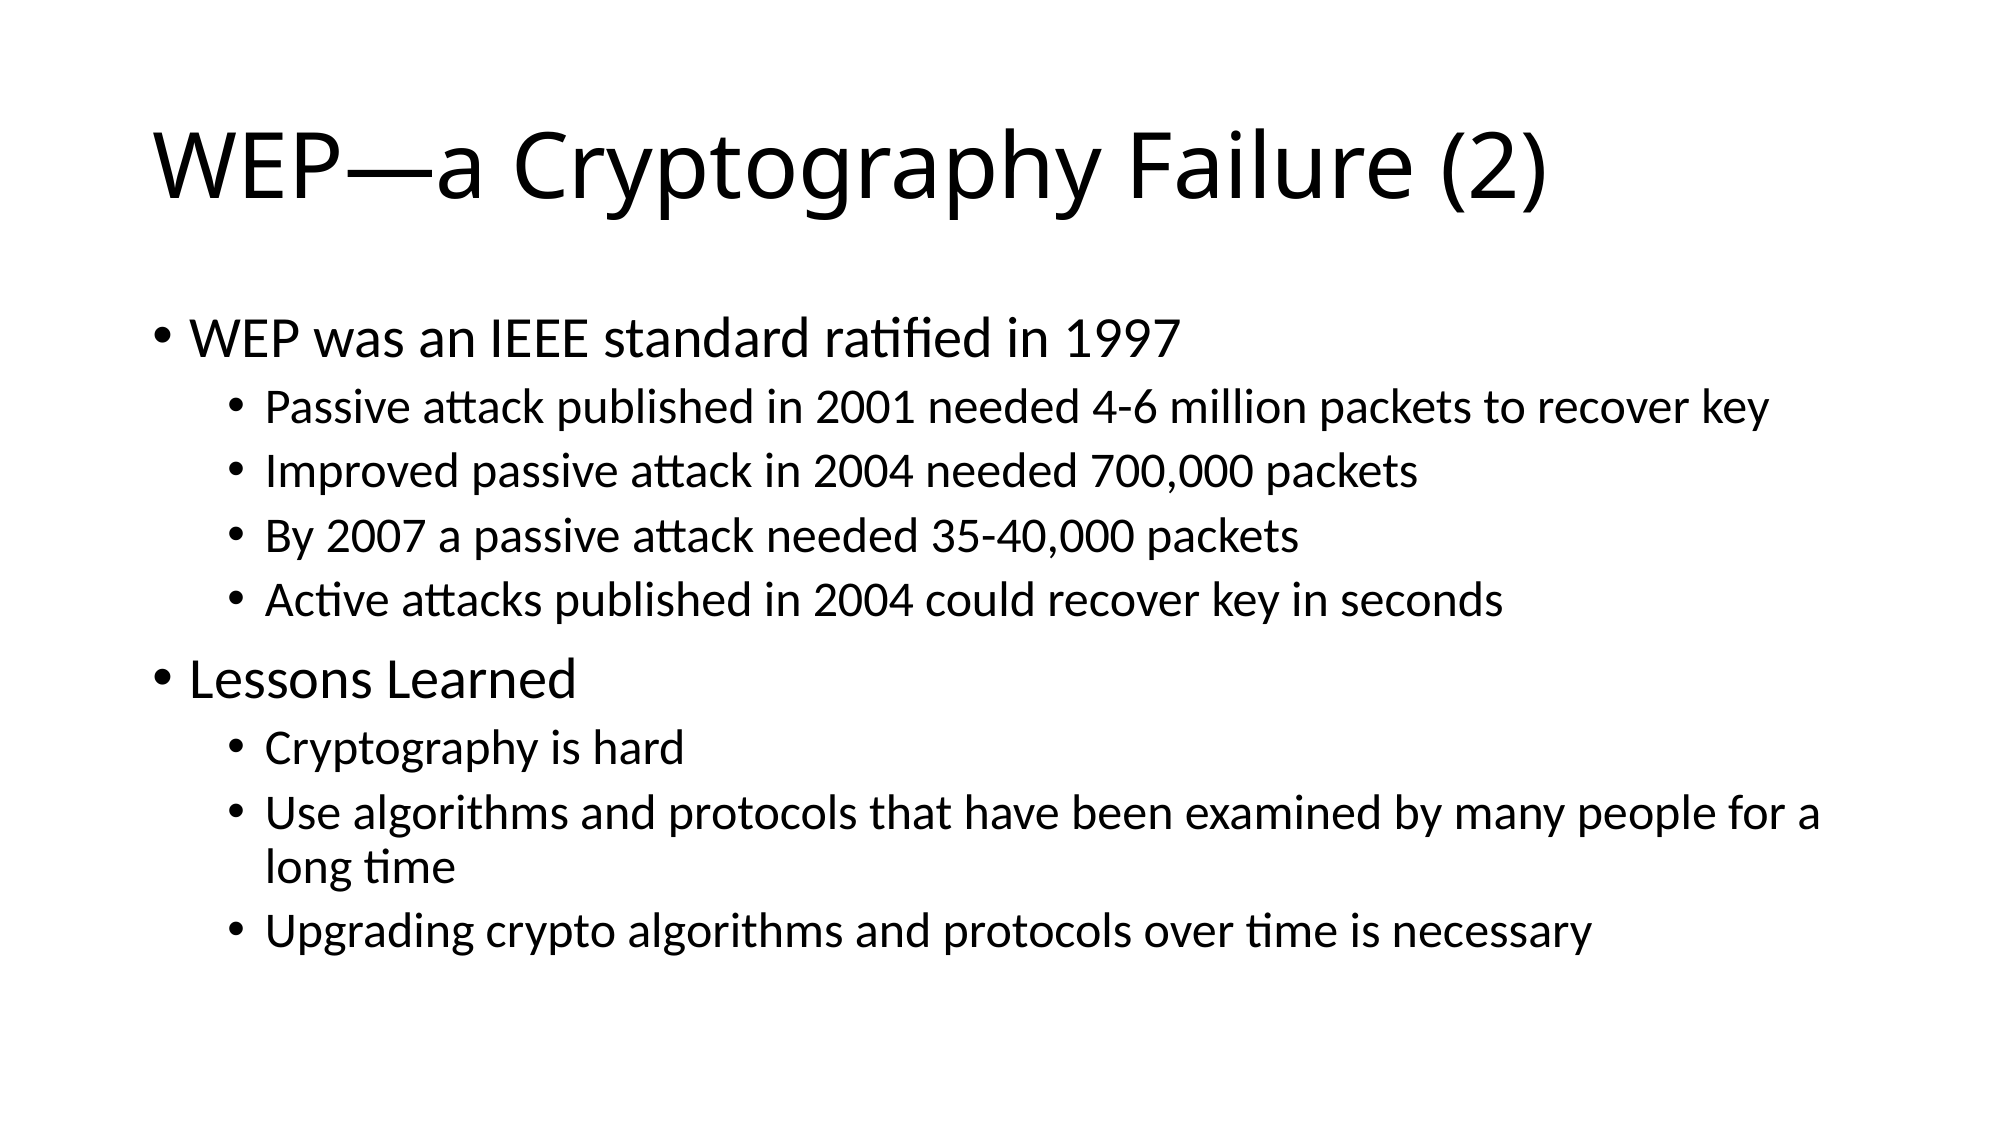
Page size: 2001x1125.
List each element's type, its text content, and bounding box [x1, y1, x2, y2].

title WEP—a Cryptography Failure (2) [137, 59, 1863, 278]
list WEP was an IEEE standard ratified in 1997 Passive attack published in 2001 needed 4-6 million packets to recover key Improved passive attack in 2004 needed 700,000 packets By 2007 a passive attack needed 35-40,000 packets Active attacks published in 2004 could recover key in seconds Lessons Learned Cryptography is hard Use algorithms and protocols that have been examined by many people for a long time Upgrading crypto algorithms and protocols over time is necessary [137, 299, 1863, 1014]
